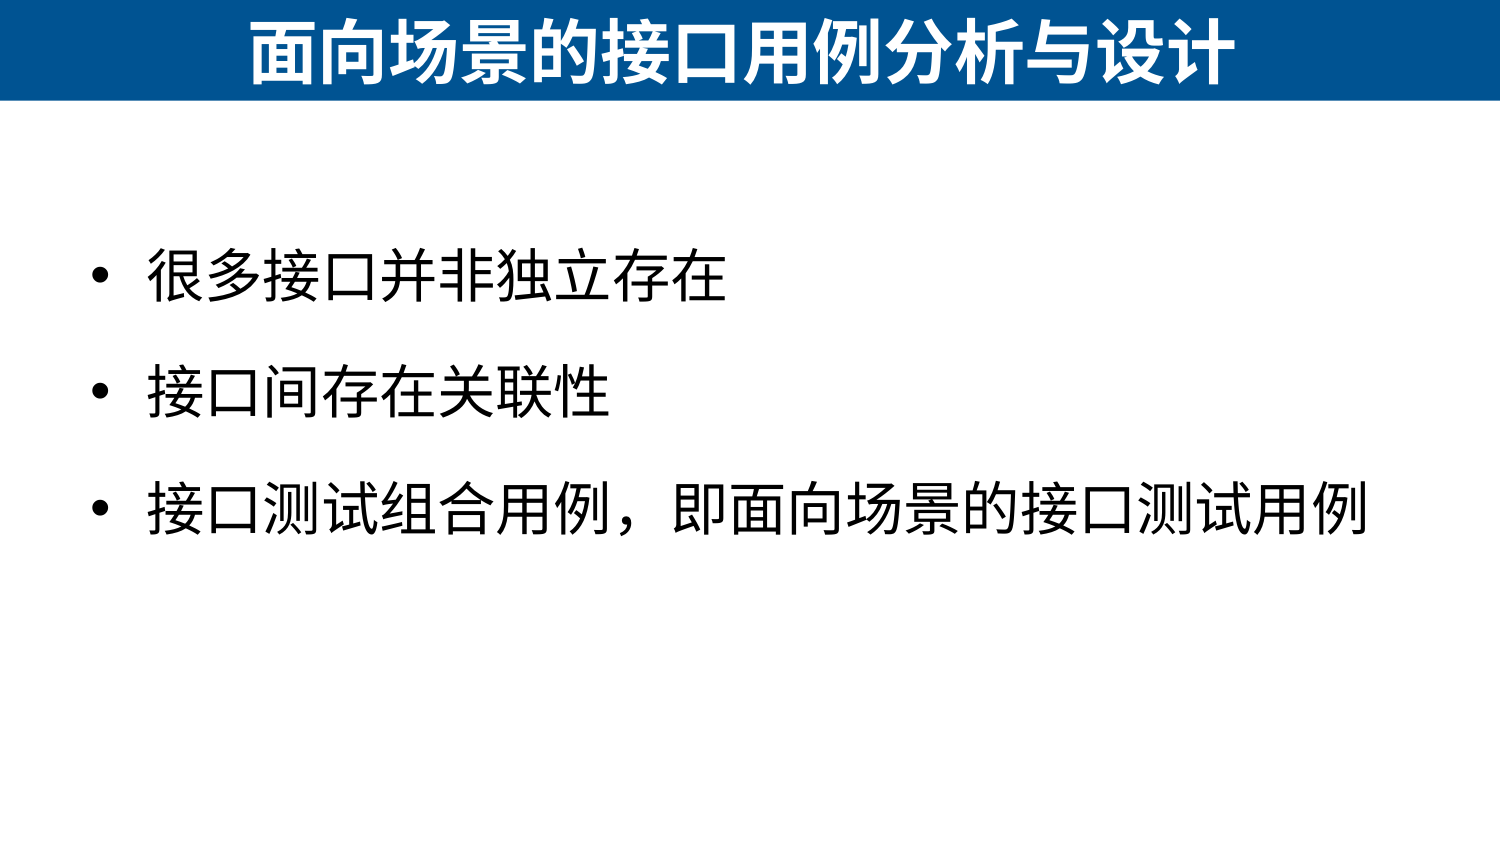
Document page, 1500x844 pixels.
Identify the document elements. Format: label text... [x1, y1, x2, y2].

title 面向场景的接口用例分析与设计 [2, 0, 1483, 101]
list 很多接口并非独立存在 接口间存在关联性 接口测试组合用例，即面向场景的接口测试用例 [75, 196, 1425, 754]
